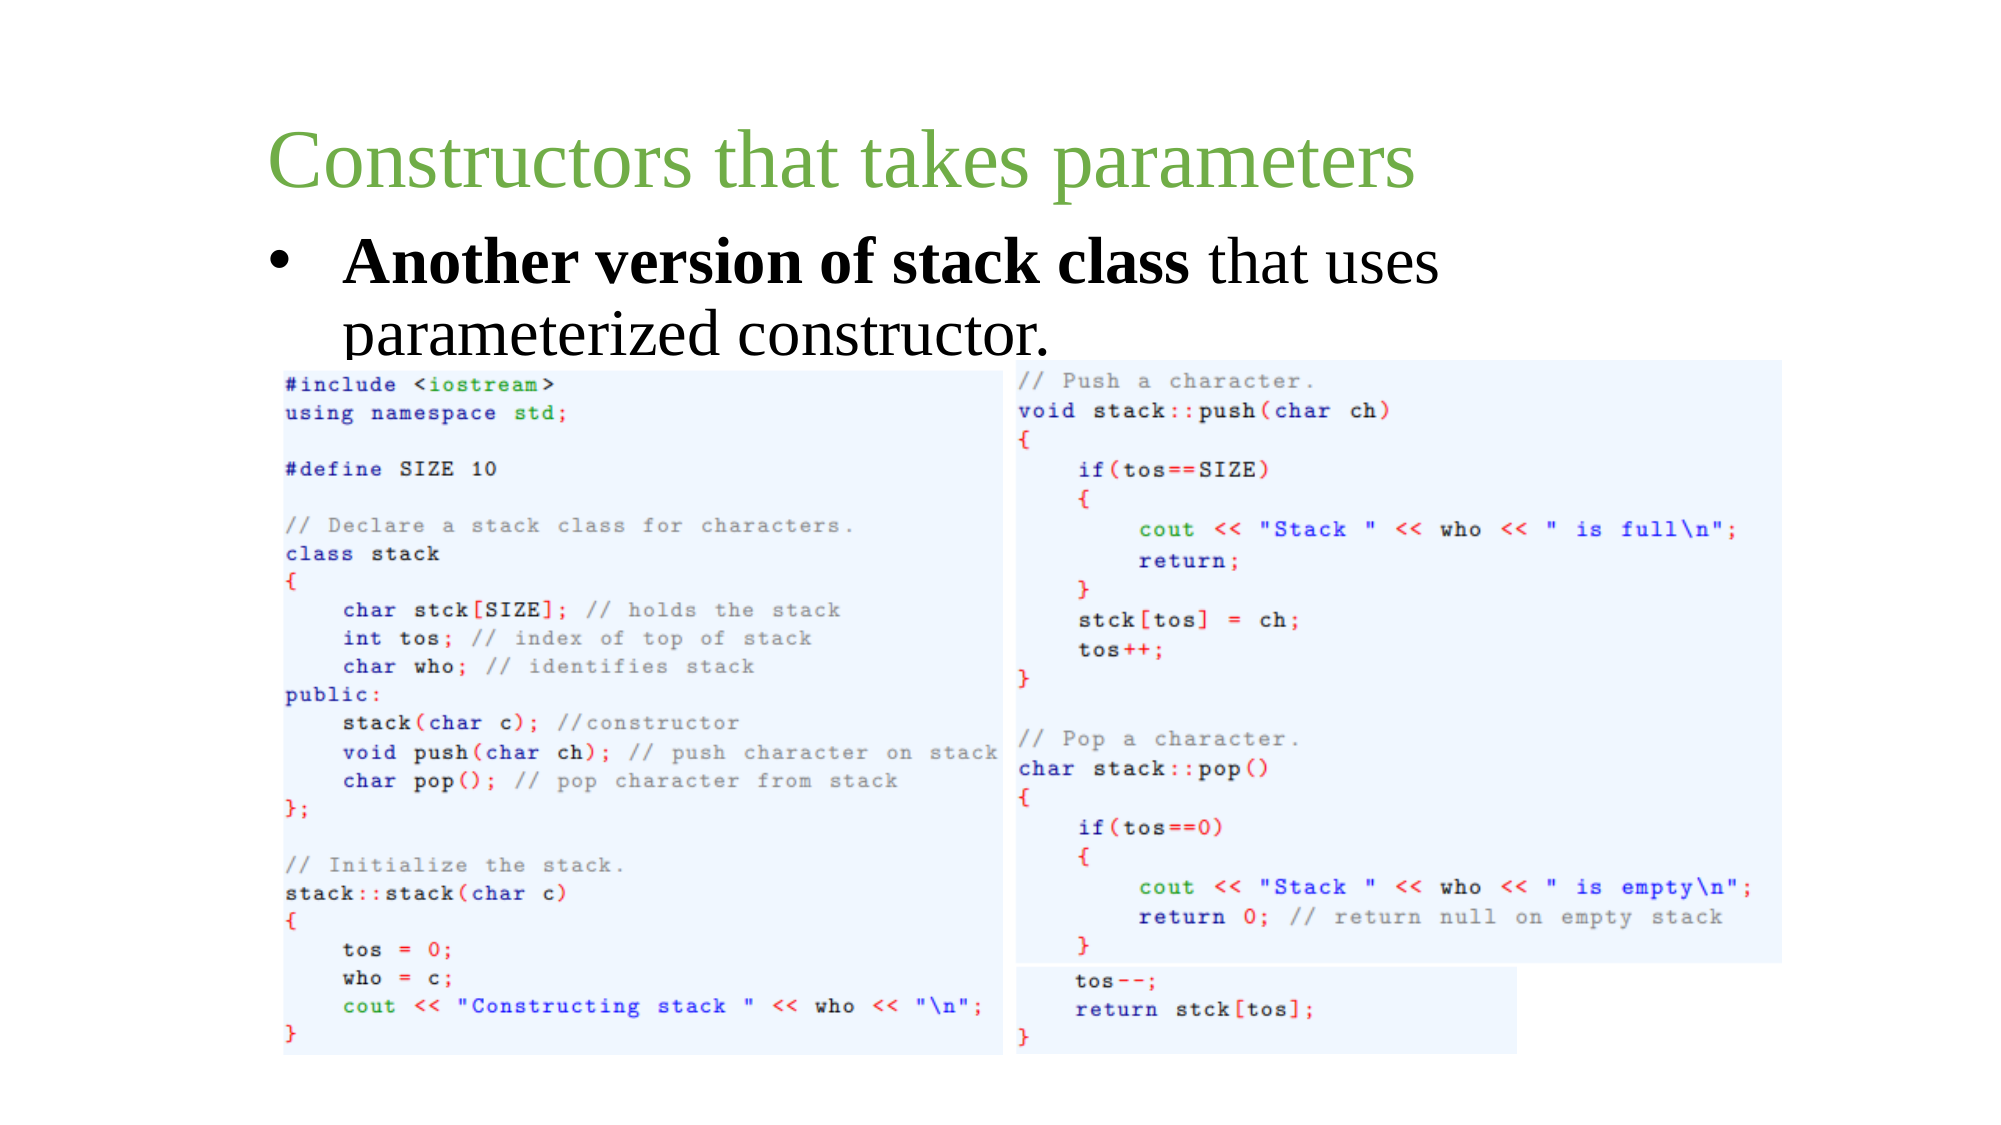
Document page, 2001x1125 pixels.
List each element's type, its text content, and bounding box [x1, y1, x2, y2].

picture [279, 360, 1003, 1055]
picture [1013, 360, 1782, 1054]
subtitle Constructors that takes parameters Another version of stack class that uses parameterized constructor. [252, 108, 1753, 1055]
